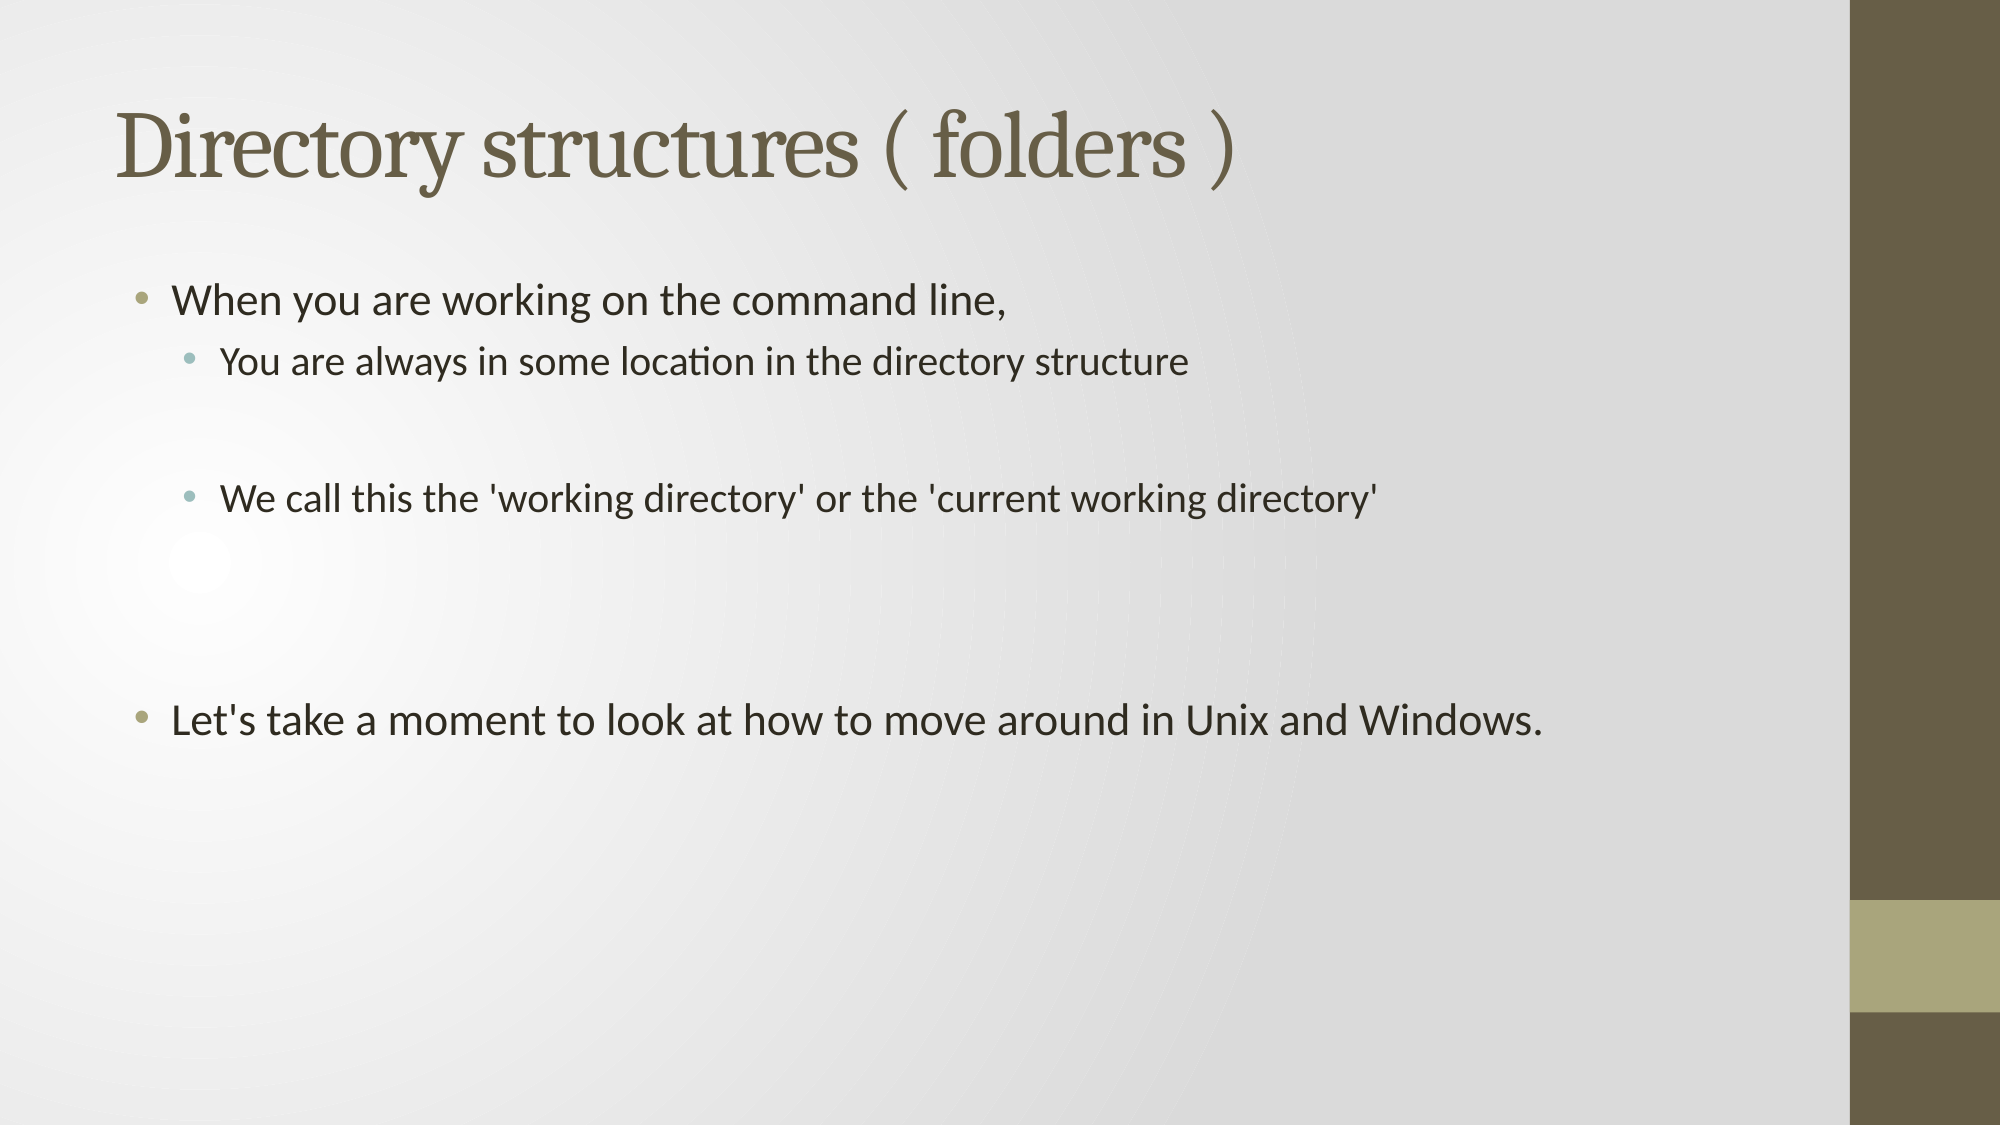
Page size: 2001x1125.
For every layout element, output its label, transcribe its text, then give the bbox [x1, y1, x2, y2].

list When you are working on the command line, You are always in some location in the directory structure We call this the 'working directory' or the 'current working directory' Let's take a moment to look at how to move around in Unix and Windows. [99, 262, 1767, 1050]
title Directory structures ( folders ) [99, 45, 1767, 233]
